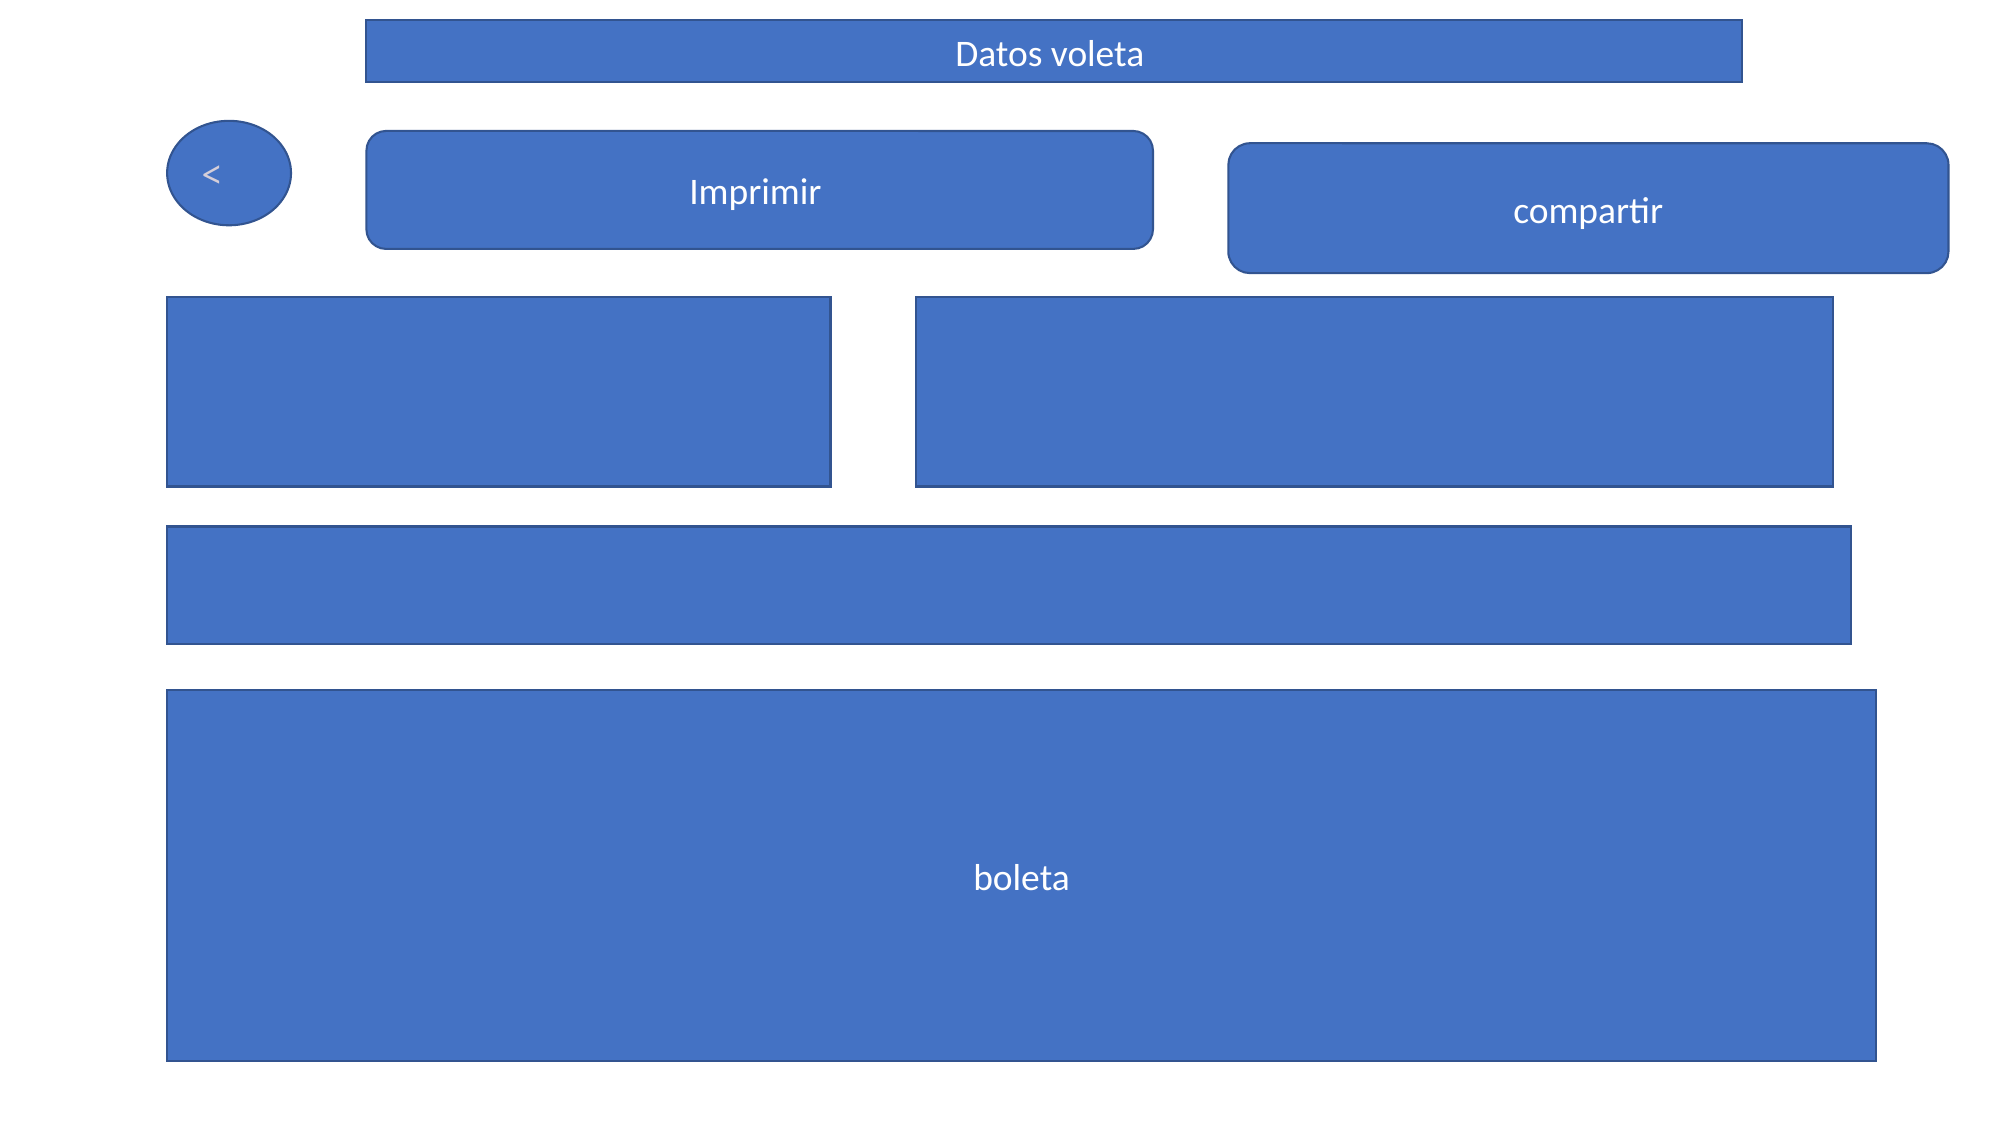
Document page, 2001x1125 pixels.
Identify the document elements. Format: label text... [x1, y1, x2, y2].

text_box [915, 296, 1834, 488]
text_box Imprimir [365, 129, 1155, 250]
text_box < [166, 119, 293, 227]
text_box Datos voleta [365, 19, 1743, 83]
text_box [166, 296, 832, 488]
text_box compartir [1227, 142, 1950, 275]
text_box [166, 525, 1852, 645]
text_box boleta [166, 689, 1877, 1062]
